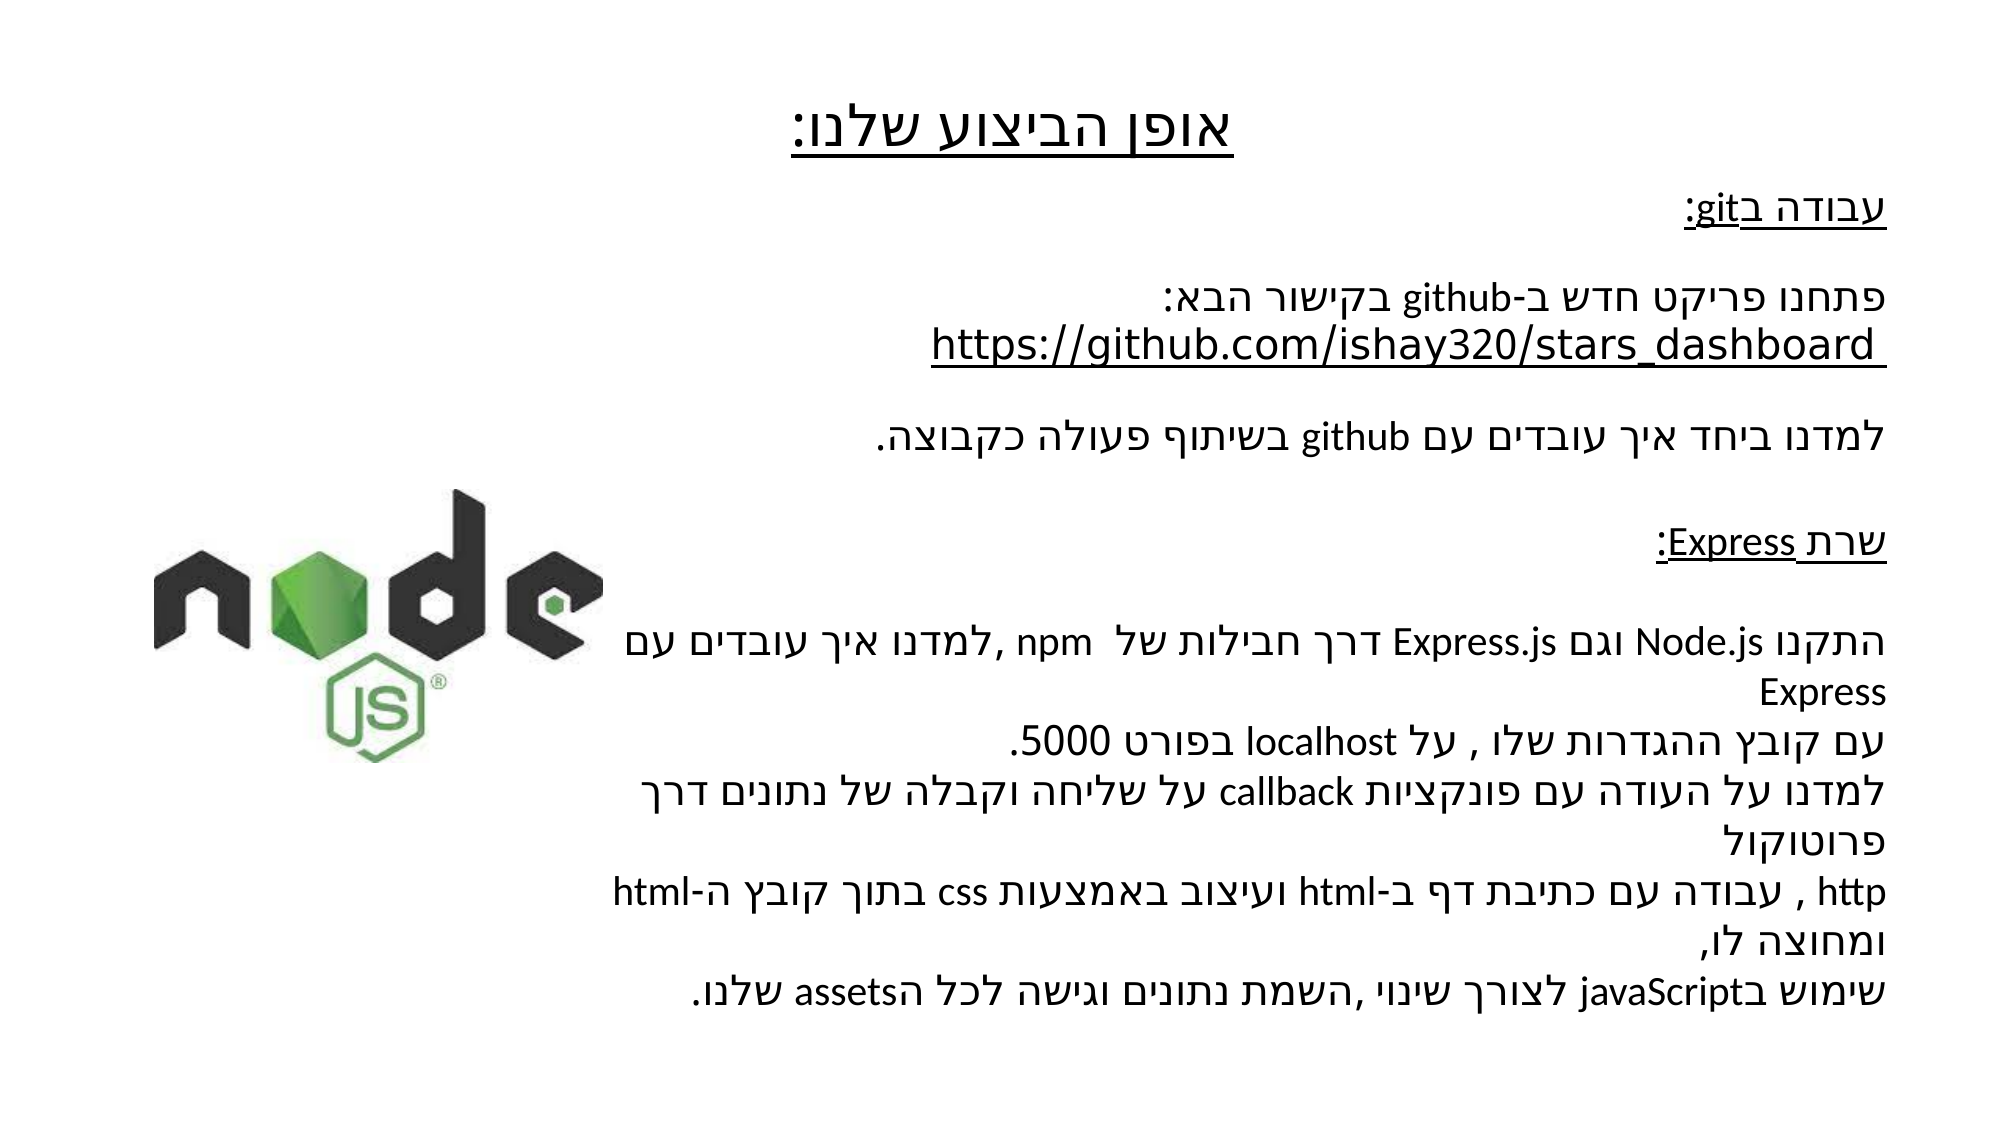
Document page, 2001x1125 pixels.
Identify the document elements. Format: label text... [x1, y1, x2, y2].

title אופן הביצוע שלנו: [157, 87, 1868, 238]
text_box שרת Express: התקנו Node.js וגם Express.js דרך חבילות של npm ,למדנו איך עובדים עם Express עם קובץ ההגדרות שלו , על localhost בפורט 5000. למדנו על העודה עם פונקציות callback על שליחה וקבלה של נתונים דרך פרוטוקול http , עבודה עם כתיבת דף ב-html ועיצוב באמצעות css בתוך קובץ ה-html ומחוצה לו, שימוש בjavaScript לצורך שינוי ,השמת נתונים וגישה לכל הassets שלנו. [565, 506, 1902, 1067]
picture [154, 489, 603, 763]
text_box עבודה בgit: פתחנו פריקט חדש ב-github בקישור הבא: https://github.com/ishay320/stars_dashboard למדנו ביחד איך עובדים עם github בשיתוף פעולה כקבוצה. [191, 288, 1902, 506]
